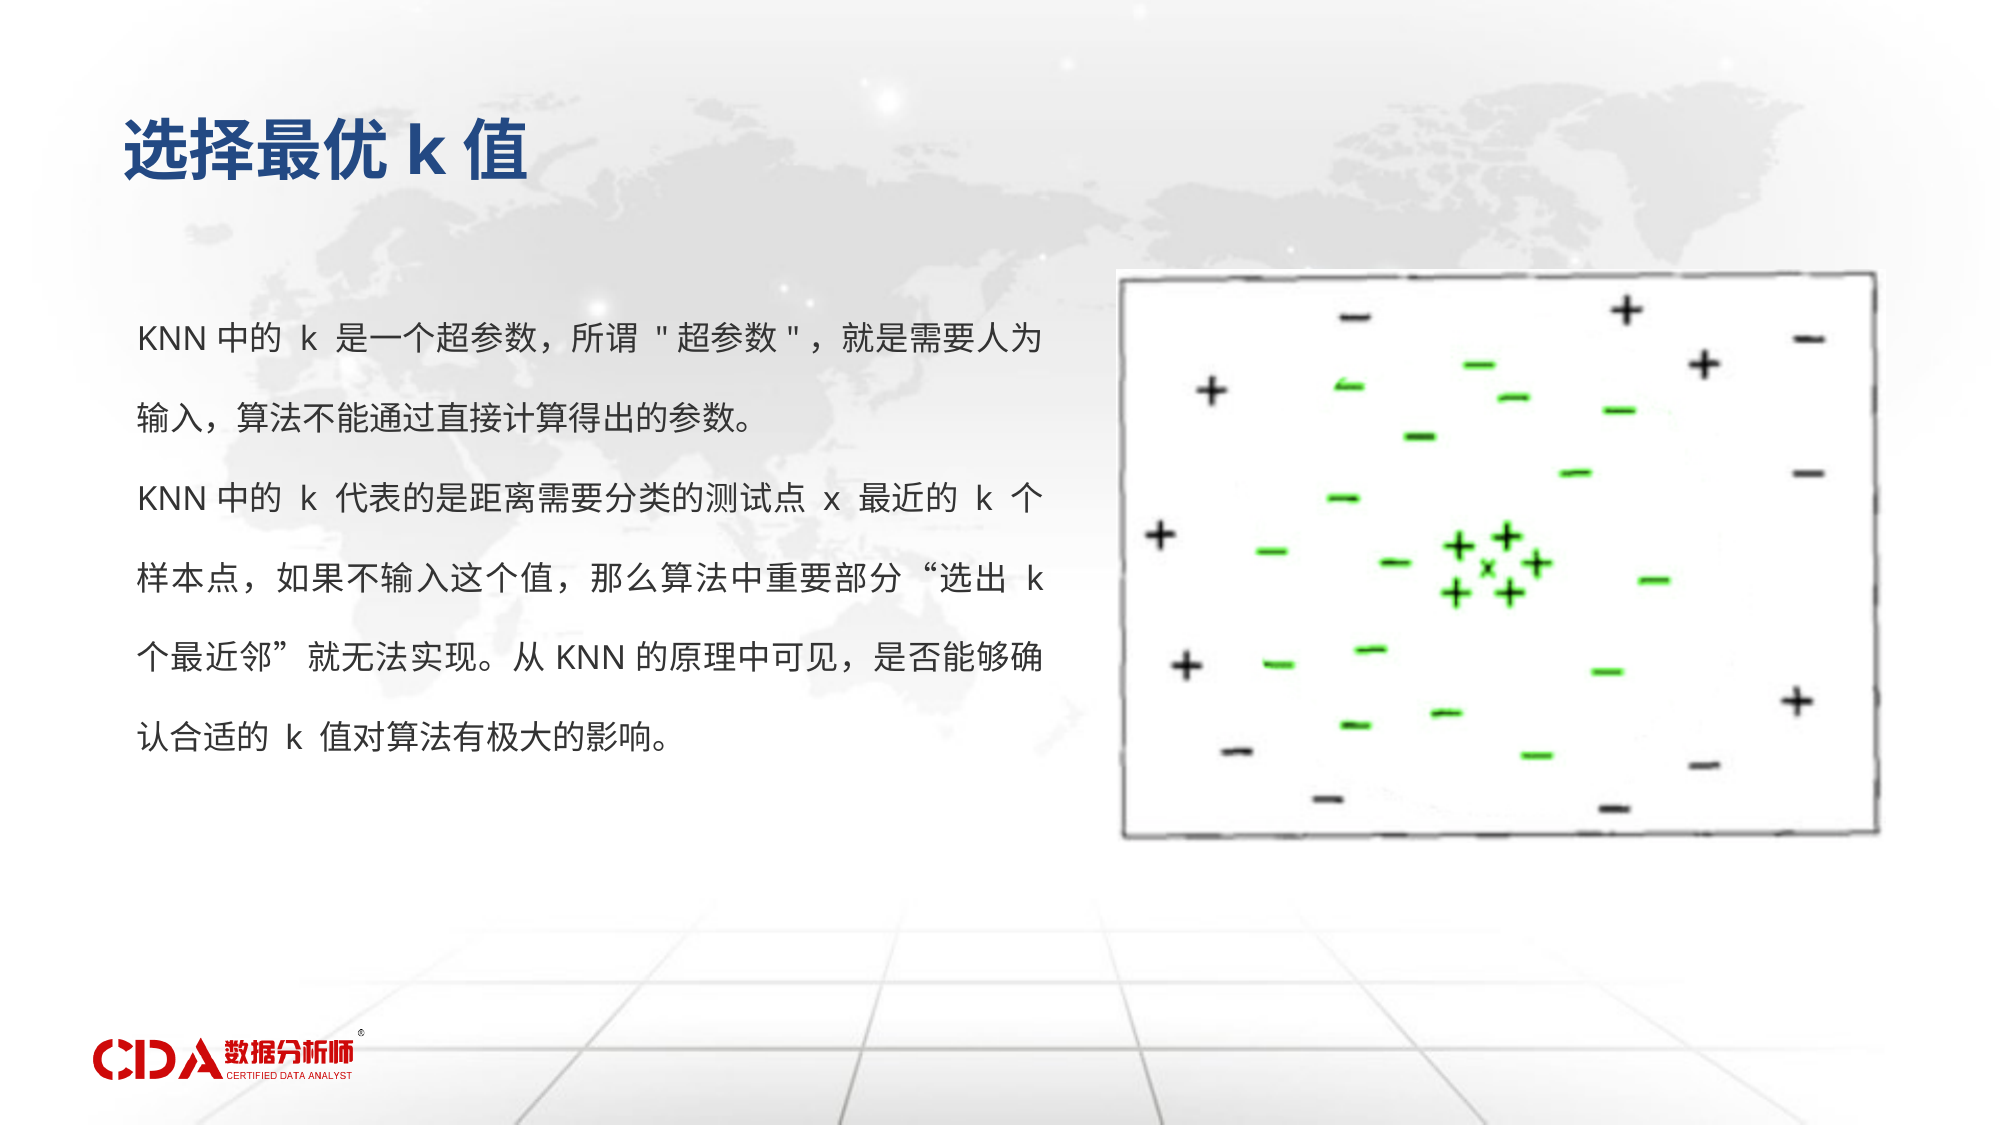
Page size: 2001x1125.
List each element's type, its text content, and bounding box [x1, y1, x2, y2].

picture [0, 0, 2001, 1125]
text_box KNN中的 k 是一个超参数，所谓 "超参数"，就是需要人为输入，算法不能通过直接计算得出的参数。 KNN中的 k 代表的是距离需要分类的测试点 x 最近的 k 个样本点，如果不输入这个值，那么算法中重要部分“选出 k 个最近邻”就无法实现。从KNN的原理中可见，是否能够确认合适的 k 值对算法有极大的影响。 [122, 269, 1059, 764]
text_box 选择最优k值 [107, 100, 544, 196]
